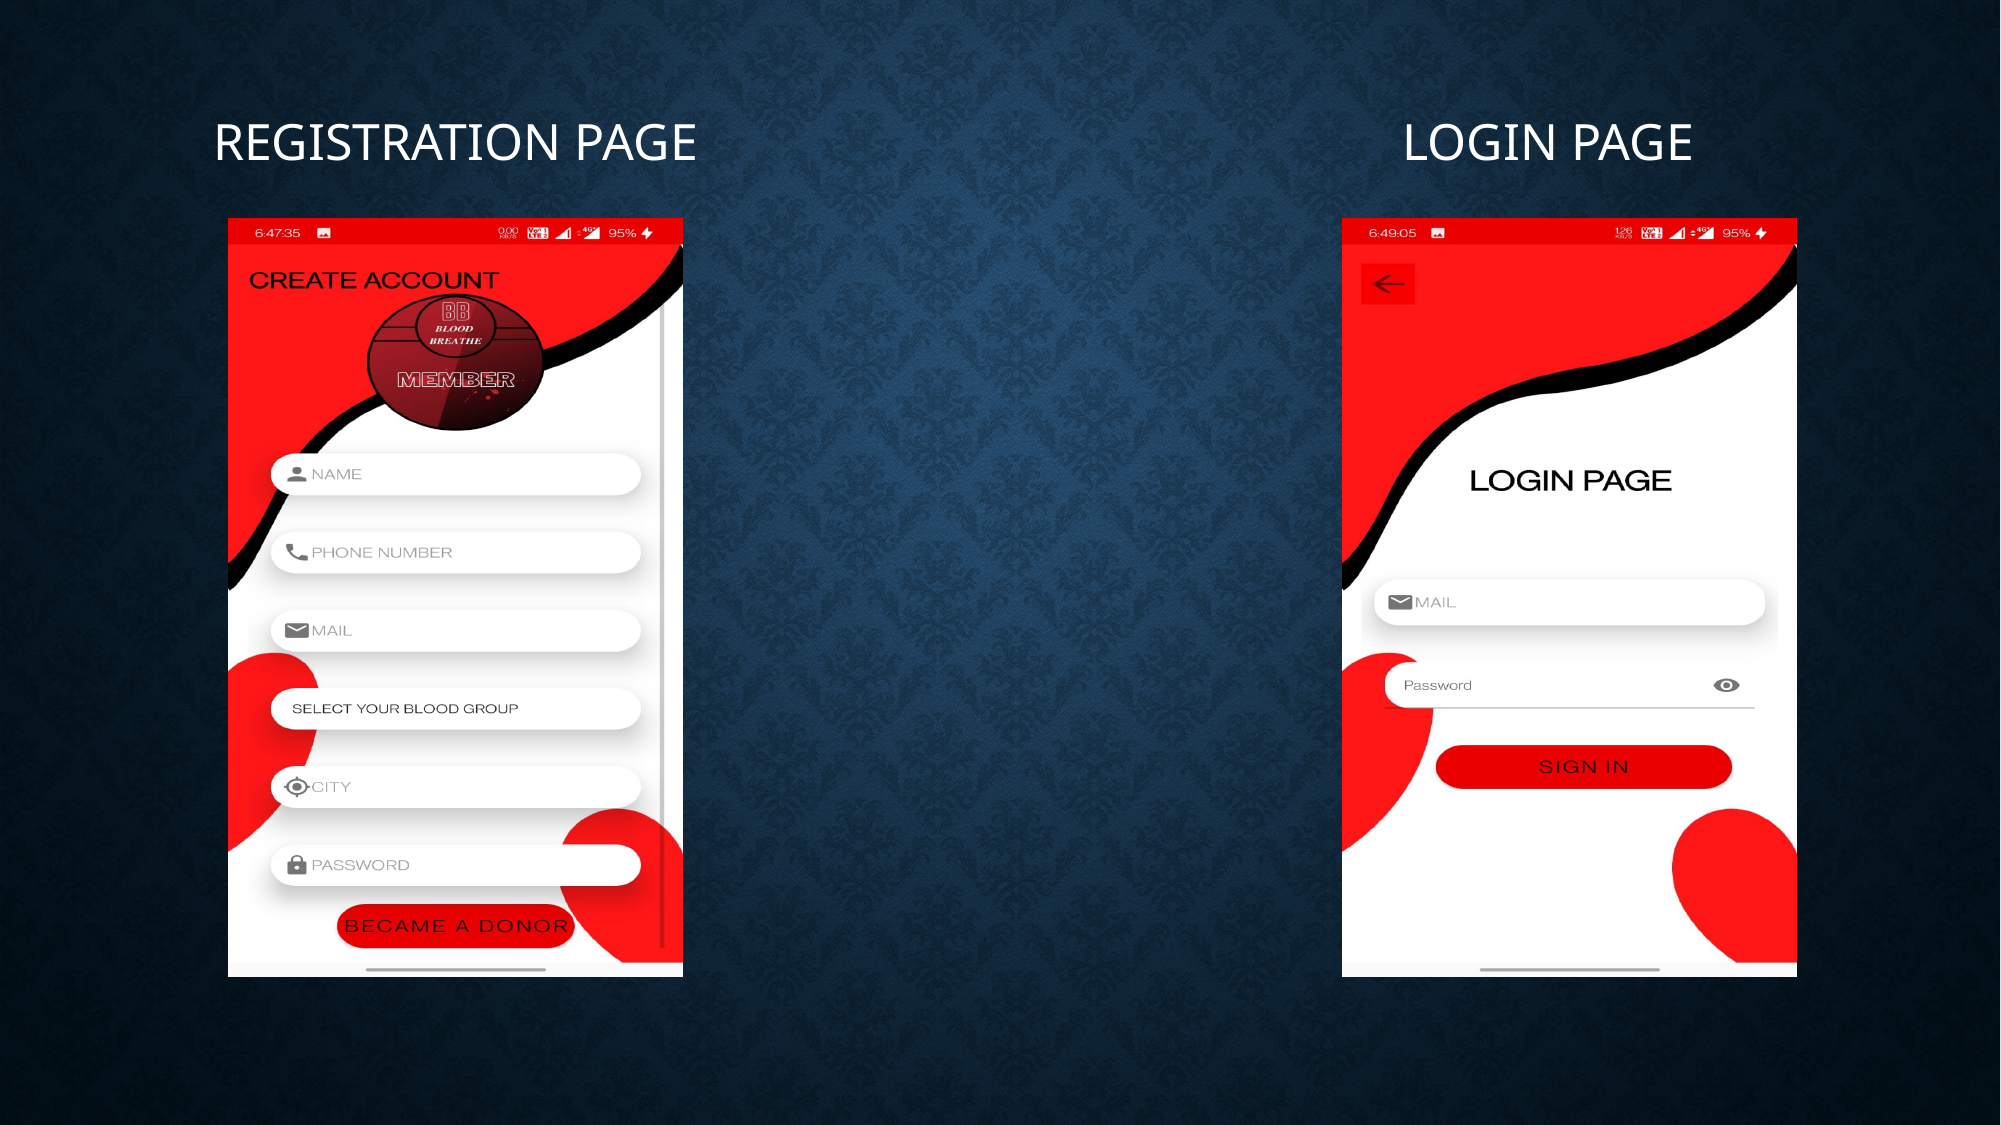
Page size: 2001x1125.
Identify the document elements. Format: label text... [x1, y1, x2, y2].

text_box REGISTRATION PAGE [195, 103, 716, 178]
text_box LOGIN PAGE [1328, 103, 1769, 178]
picture [1341, 218, 1798, 977]
picture [227, 218, 684, 977]
